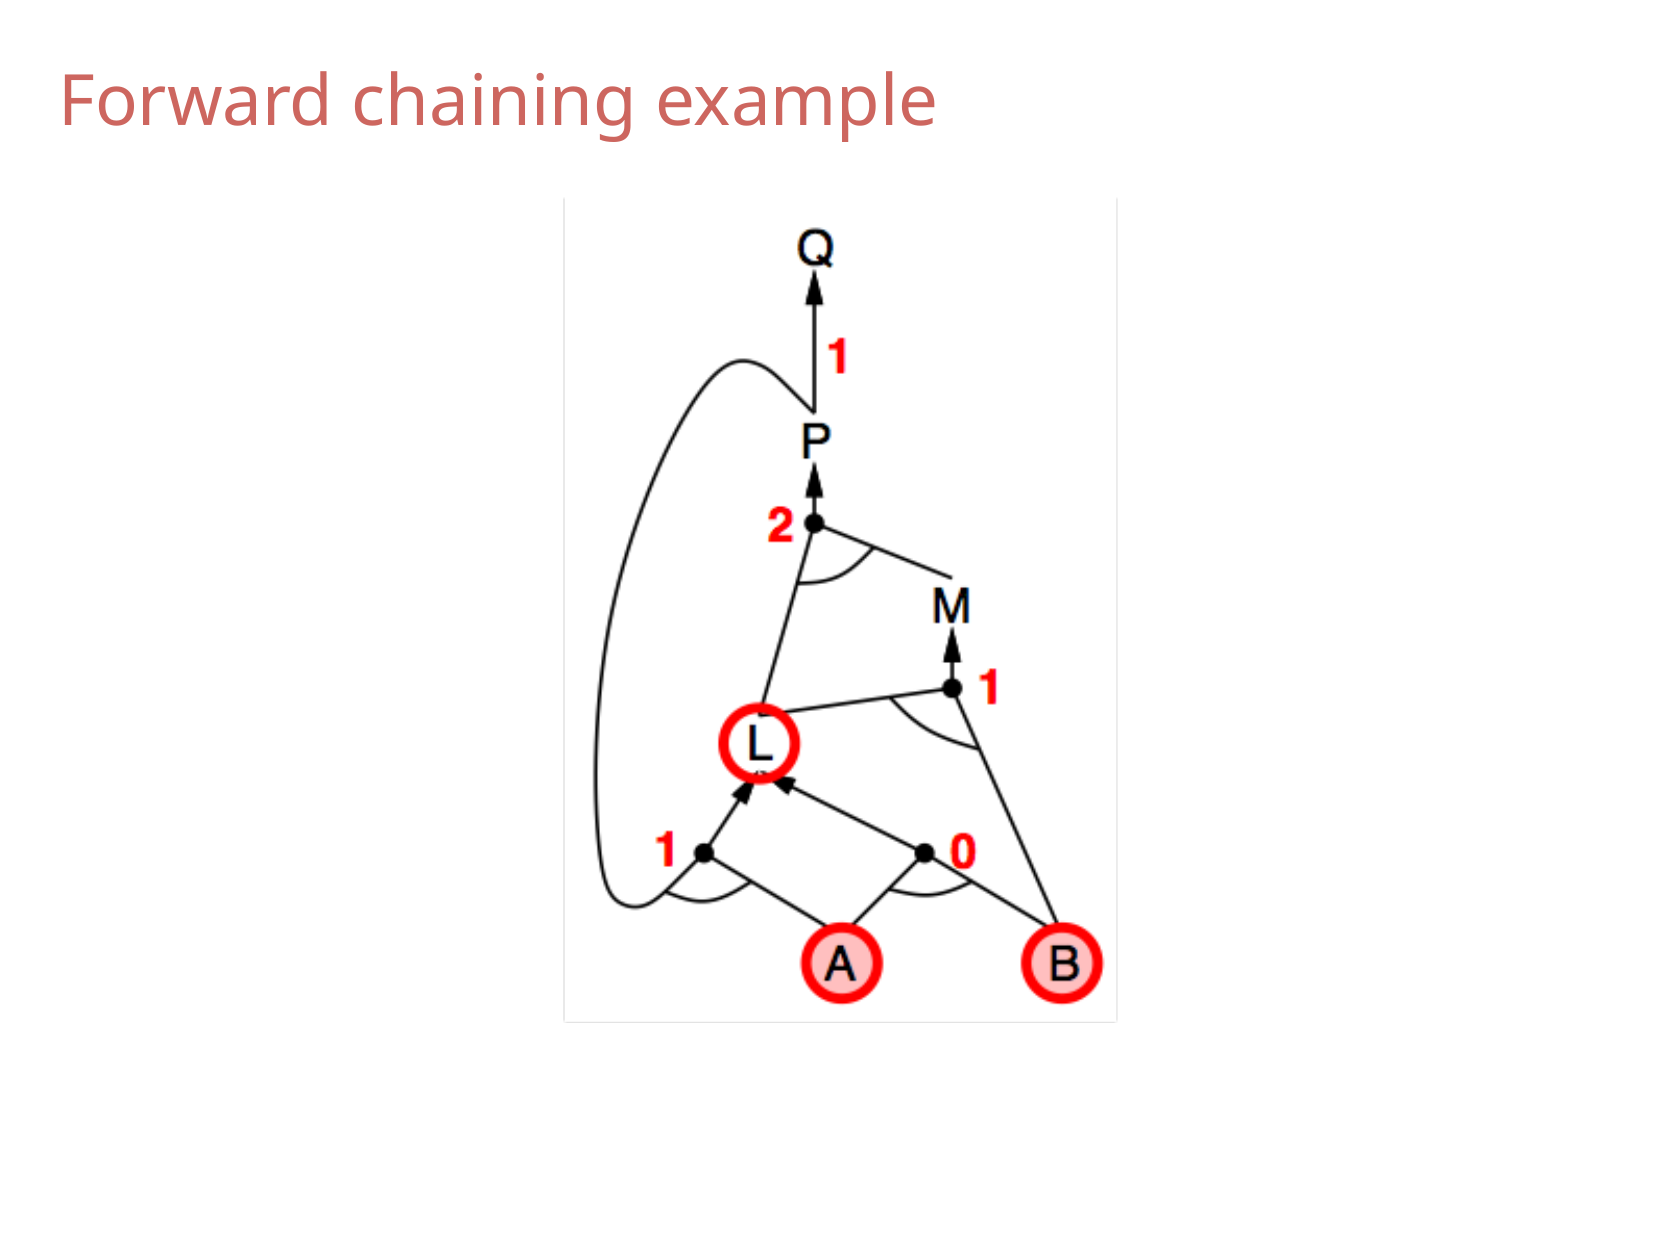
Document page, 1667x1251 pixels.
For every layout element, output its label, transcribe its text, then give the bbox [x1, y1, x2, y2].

list Forward chaining example [51, 47, 1613, 147]
picture [551, 197, 1130, 1051]
